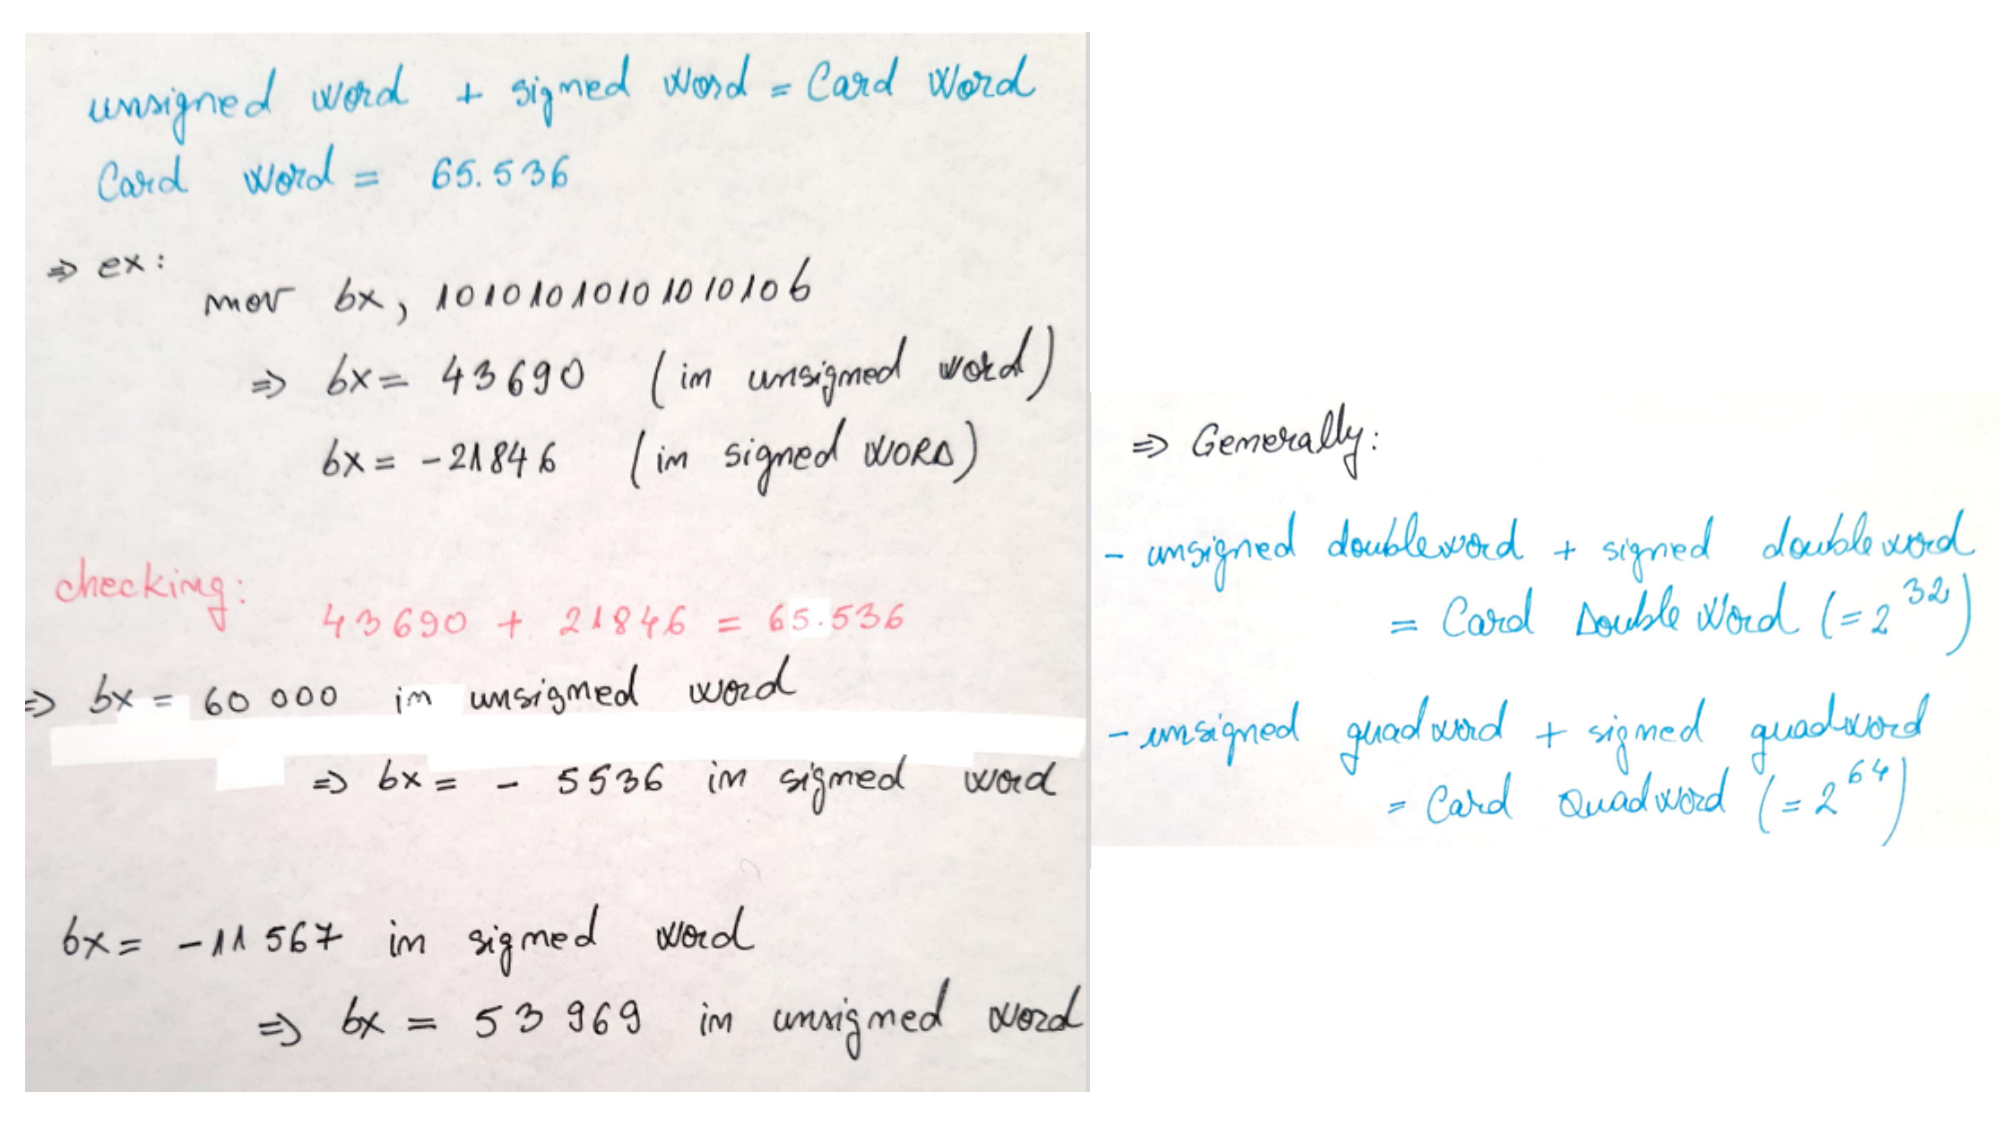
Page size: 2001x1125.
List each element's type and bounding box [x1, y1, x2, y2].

list [25, 32, 1090, 1092]
picture [1089, 392, 2000, 869]
